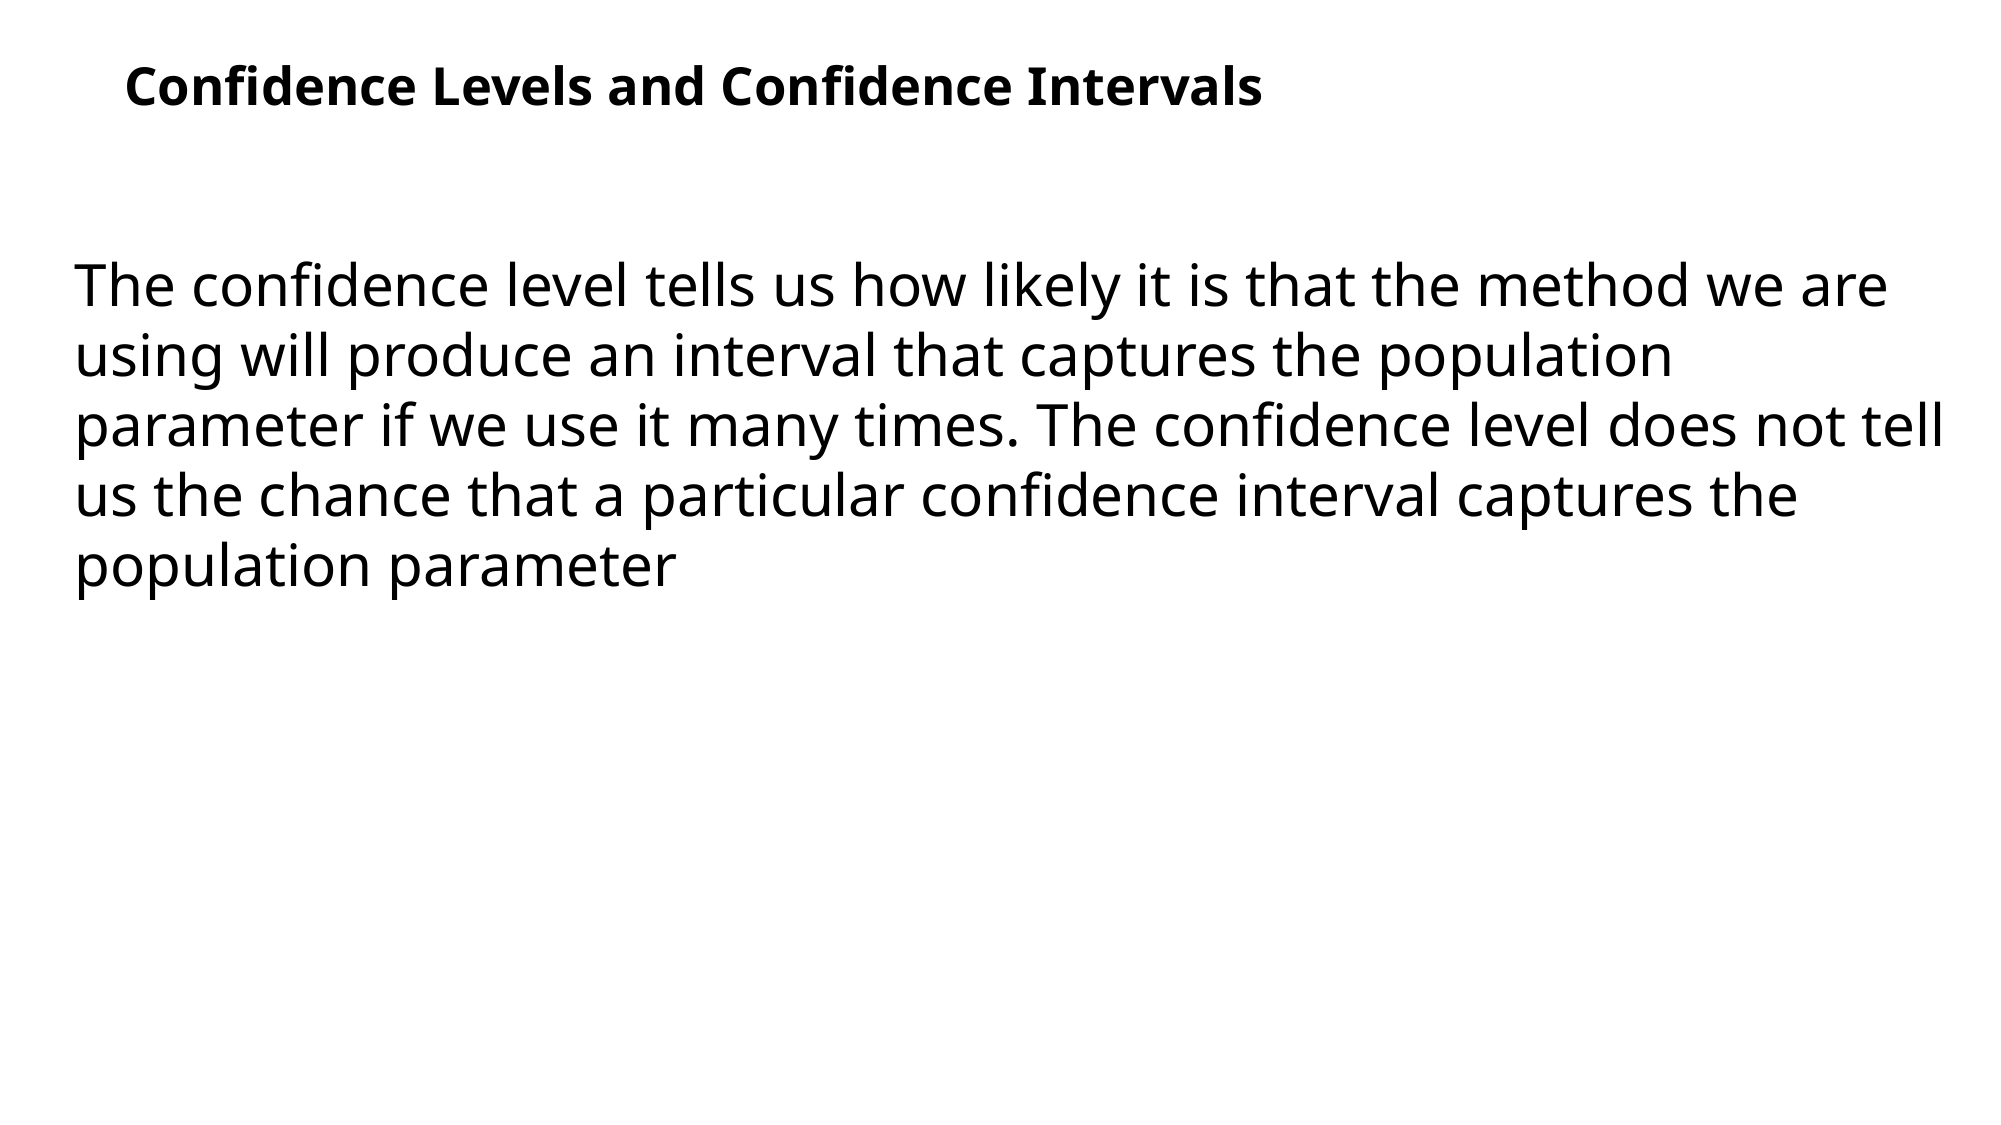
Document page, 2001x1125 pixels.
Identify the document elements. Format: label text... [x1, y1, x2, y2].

text_box Confidence Levels and Confidence Intervals [116, 45, 1327, 180]
text_box The confidence level tells us how likely it is that the method we are using will produce an interval that captures the population parameter if we use it many times. The confidence level does not tell us the chance that a particular confidence interval captures the population parameter [59, 240, 1967, 606]
